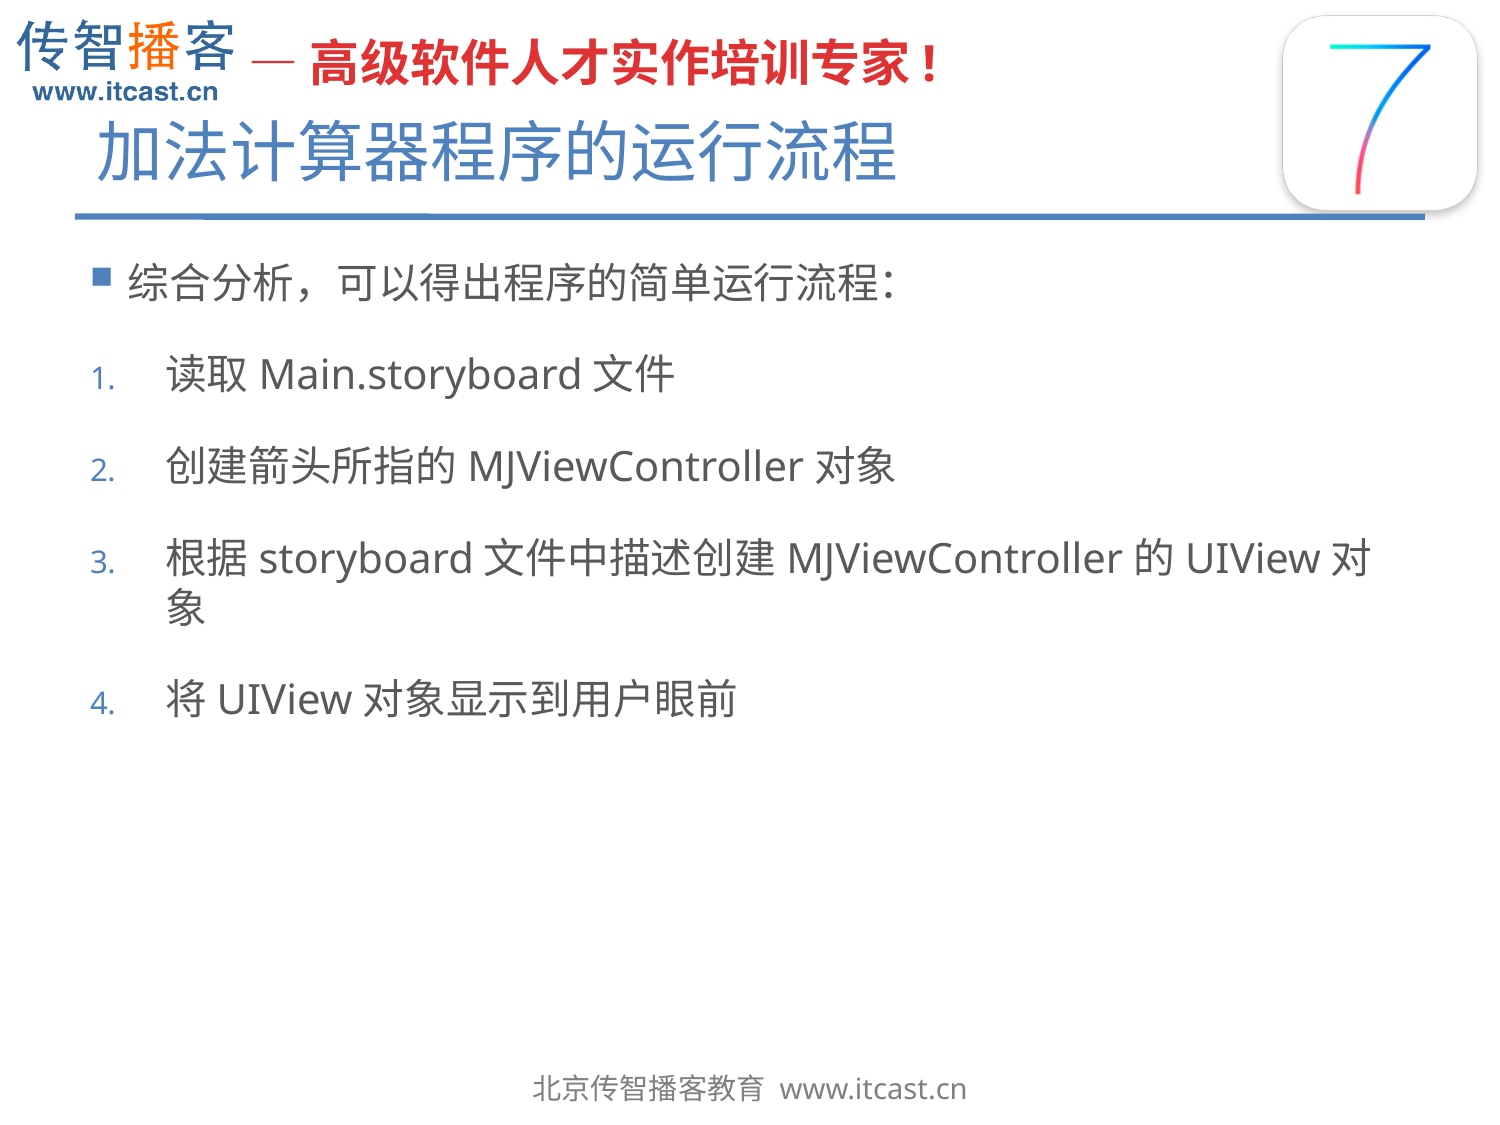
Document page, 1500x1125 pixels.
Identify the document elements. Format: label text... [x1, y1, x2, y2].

title 加法计算器程序的运行流程 [81, 102, 1416, 238]
picture [16, 19, 234, 101]
list 综合分析，可以得出程序的简单运行流程： 读取Main.storyboard文件 创建箭头所指的MJViewController对象 根据storyboard文件中描述创建MJViewController的UIView对象 将UIView对象显示到用户眼前 [75, 248, 1425, 1014]
picture [1163, 0, 1500, 263]
